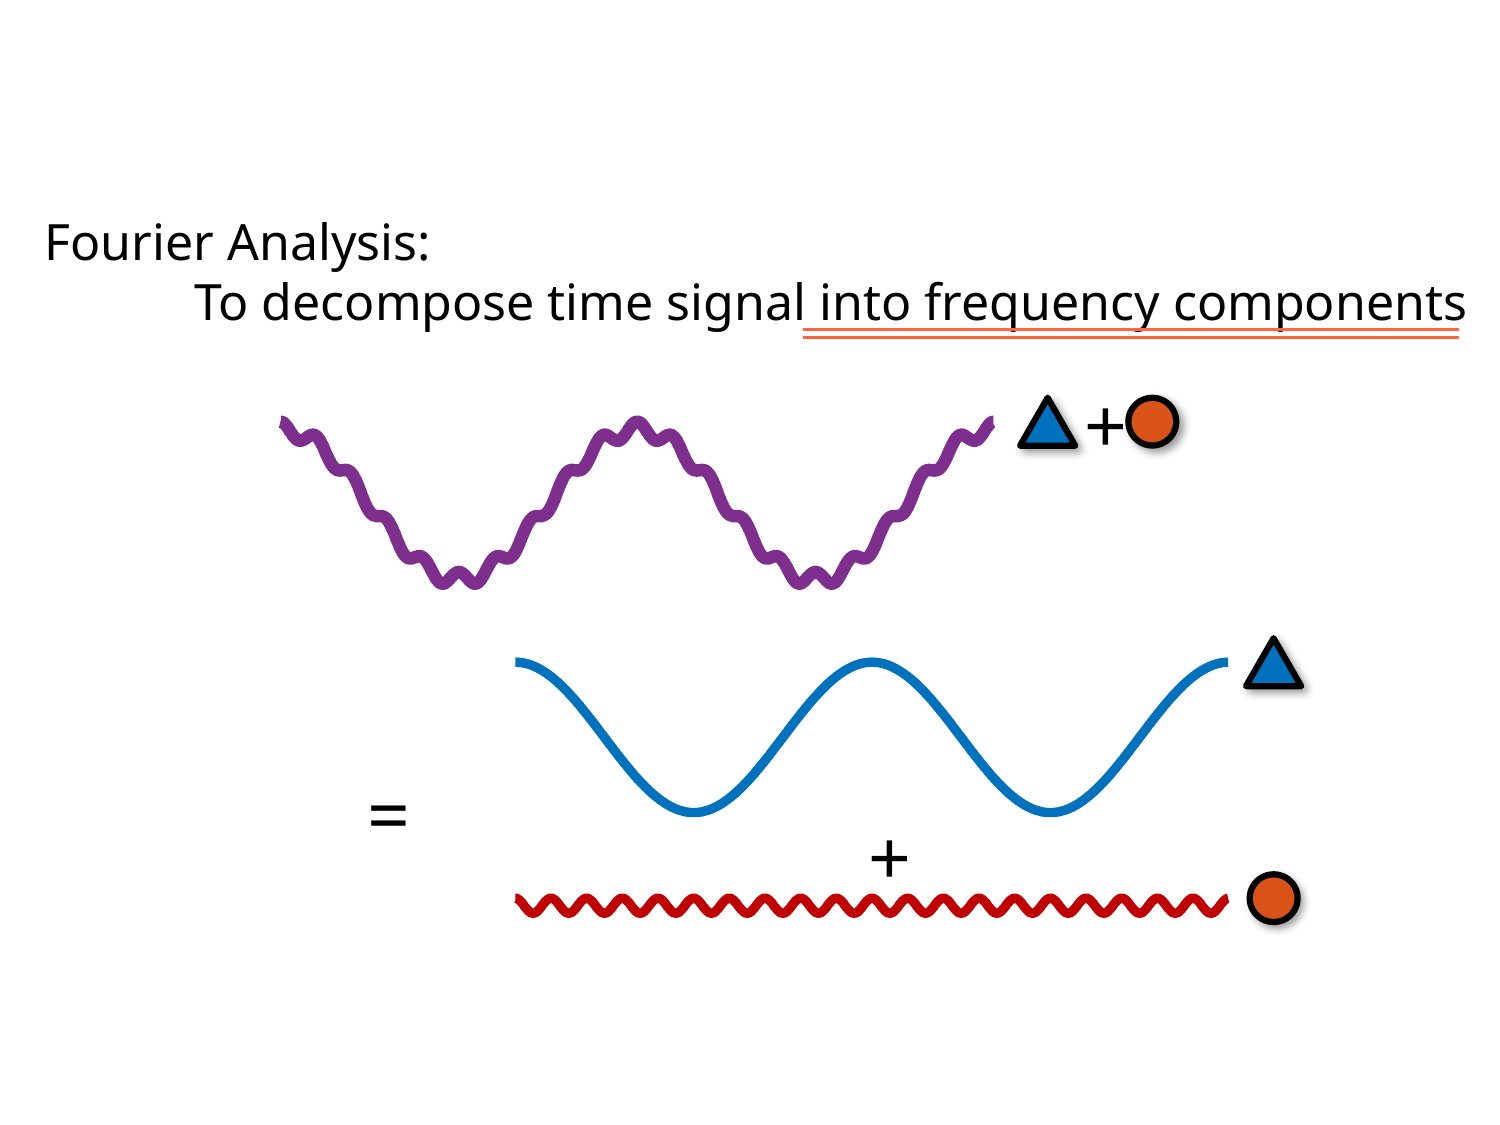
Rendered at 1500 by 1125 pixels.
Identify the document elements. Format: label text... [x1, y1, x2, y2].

text_box + [854, 803, 927, 909]
text_box [919, 898, 1229, 914]
text_box [1249, 874, 1298, 923]
text_box Fourier Analysis: To decompose time signal into frequency components [29, 202, 1484, 338]
text_box [515, 898, 861, 914]
text_box [883, 909, 897, 914]
text_box [280, 421, 994, 584]
text_box [515, 662, 1229, 813]
text_box [1246, 638, 1302, 687]
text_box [802, 329, 1459, 338]
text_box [1019, 371, 1177, 478]
text_box = [352, 759, 426, 865]
